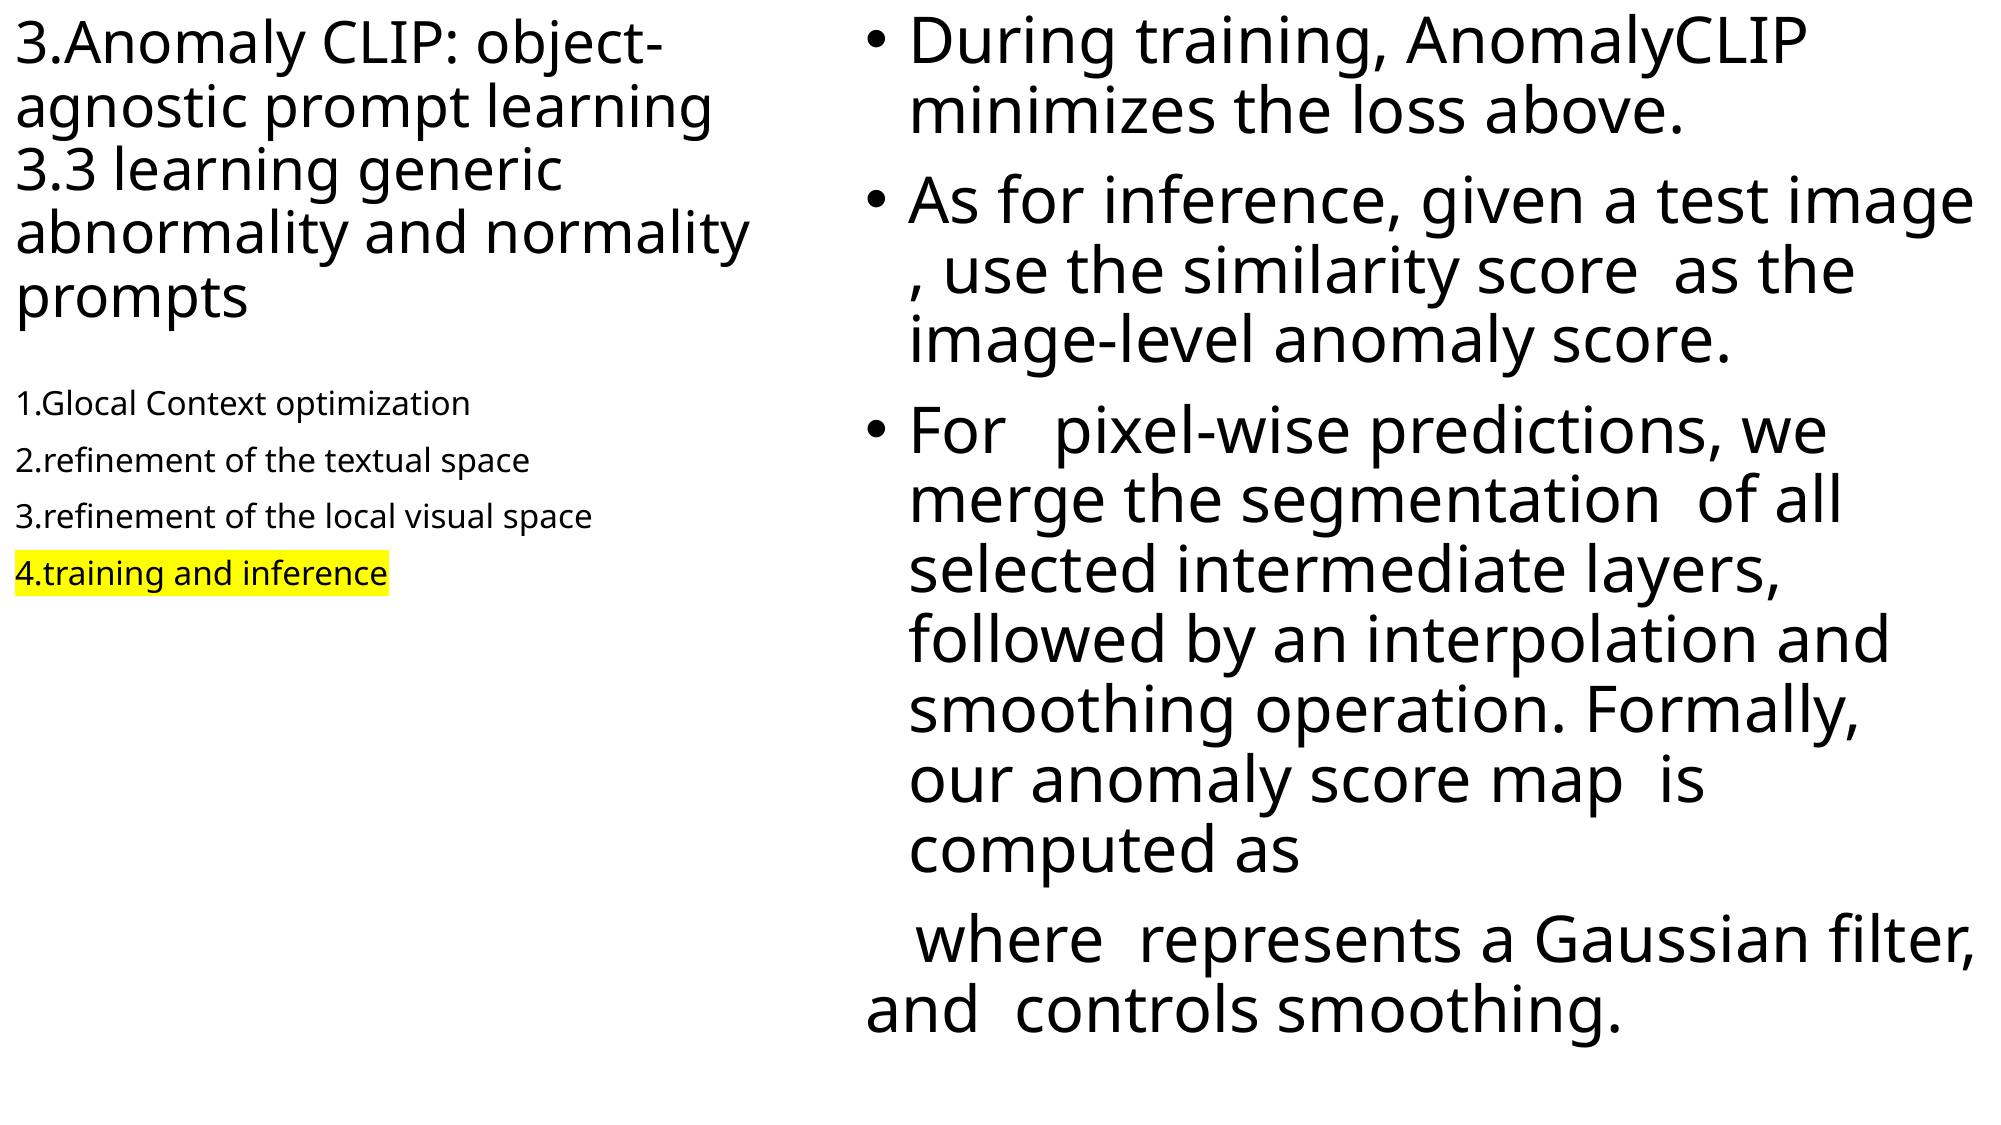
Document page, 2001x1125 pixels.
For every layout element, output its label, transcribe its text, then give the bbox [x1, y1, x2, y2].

list 1.Glocal Context optimization 2.refinement of the textual space 3.refinement of the local visual space 4.training and inference [0, 379, 783, 1125]
title 3.Anomaly CLIP: object-agnostic prompt learning 3.3 learning generic abnormality and normality prompts [0, 0, 783, 338]
